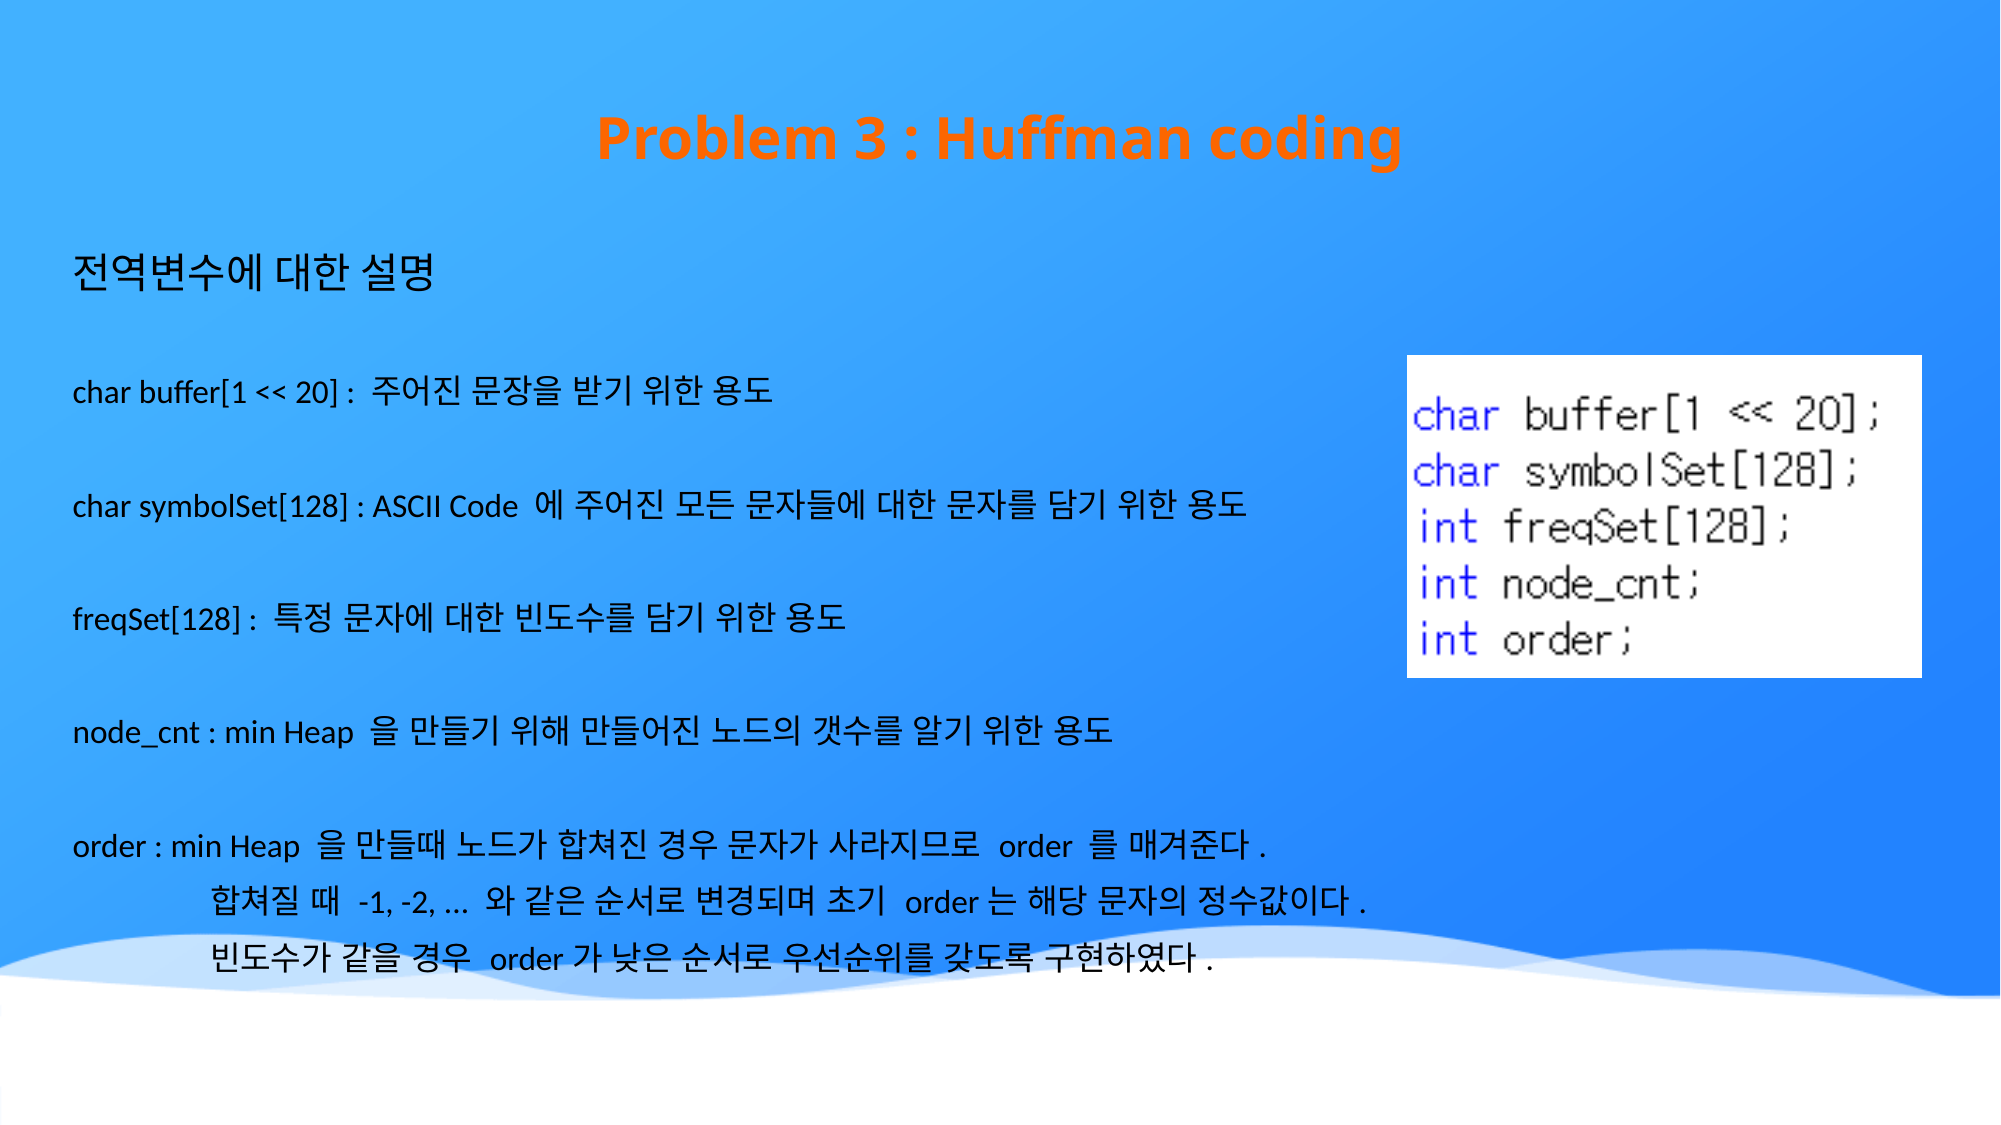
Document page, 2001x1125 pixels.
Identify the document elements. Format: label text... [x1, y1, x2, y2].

picture [0, 0, 2001, 1125]
subtitle 전역변수에 대한 설명 char buffer[1 << 20] : 주어진 문장을 받기 위한 용도 char symbolSet[128] : ASCII Code 에 주어진 모든 문자들에 대한 문자를 담기 위한 용도 freqSet[128] : 특정 문자에 대한 빈도수를 담기 위한 용도 node_cnt : min Heap 을 만들기 위해 만들어진 노드의 갯수를 알기 위한 용도 order : min Heap 을 만들때 노드가 합쳐진 경우 문자가 사라지므로 order 를 매겨준다. 합쳐질 때 -1, -2, ... 와 같은 순서로 변경되며 초기 order는 해당 문자의 정수값이다. 빈도수가 같을 경우 order가 낮은 순서로 우선순위를 갖도록 구현하였다. [57, 245, 1943, 1125]
picture [1407, 355, 1922, 678]
title Problem 3 : Huffman coding [249, 80, 1751, 181]
